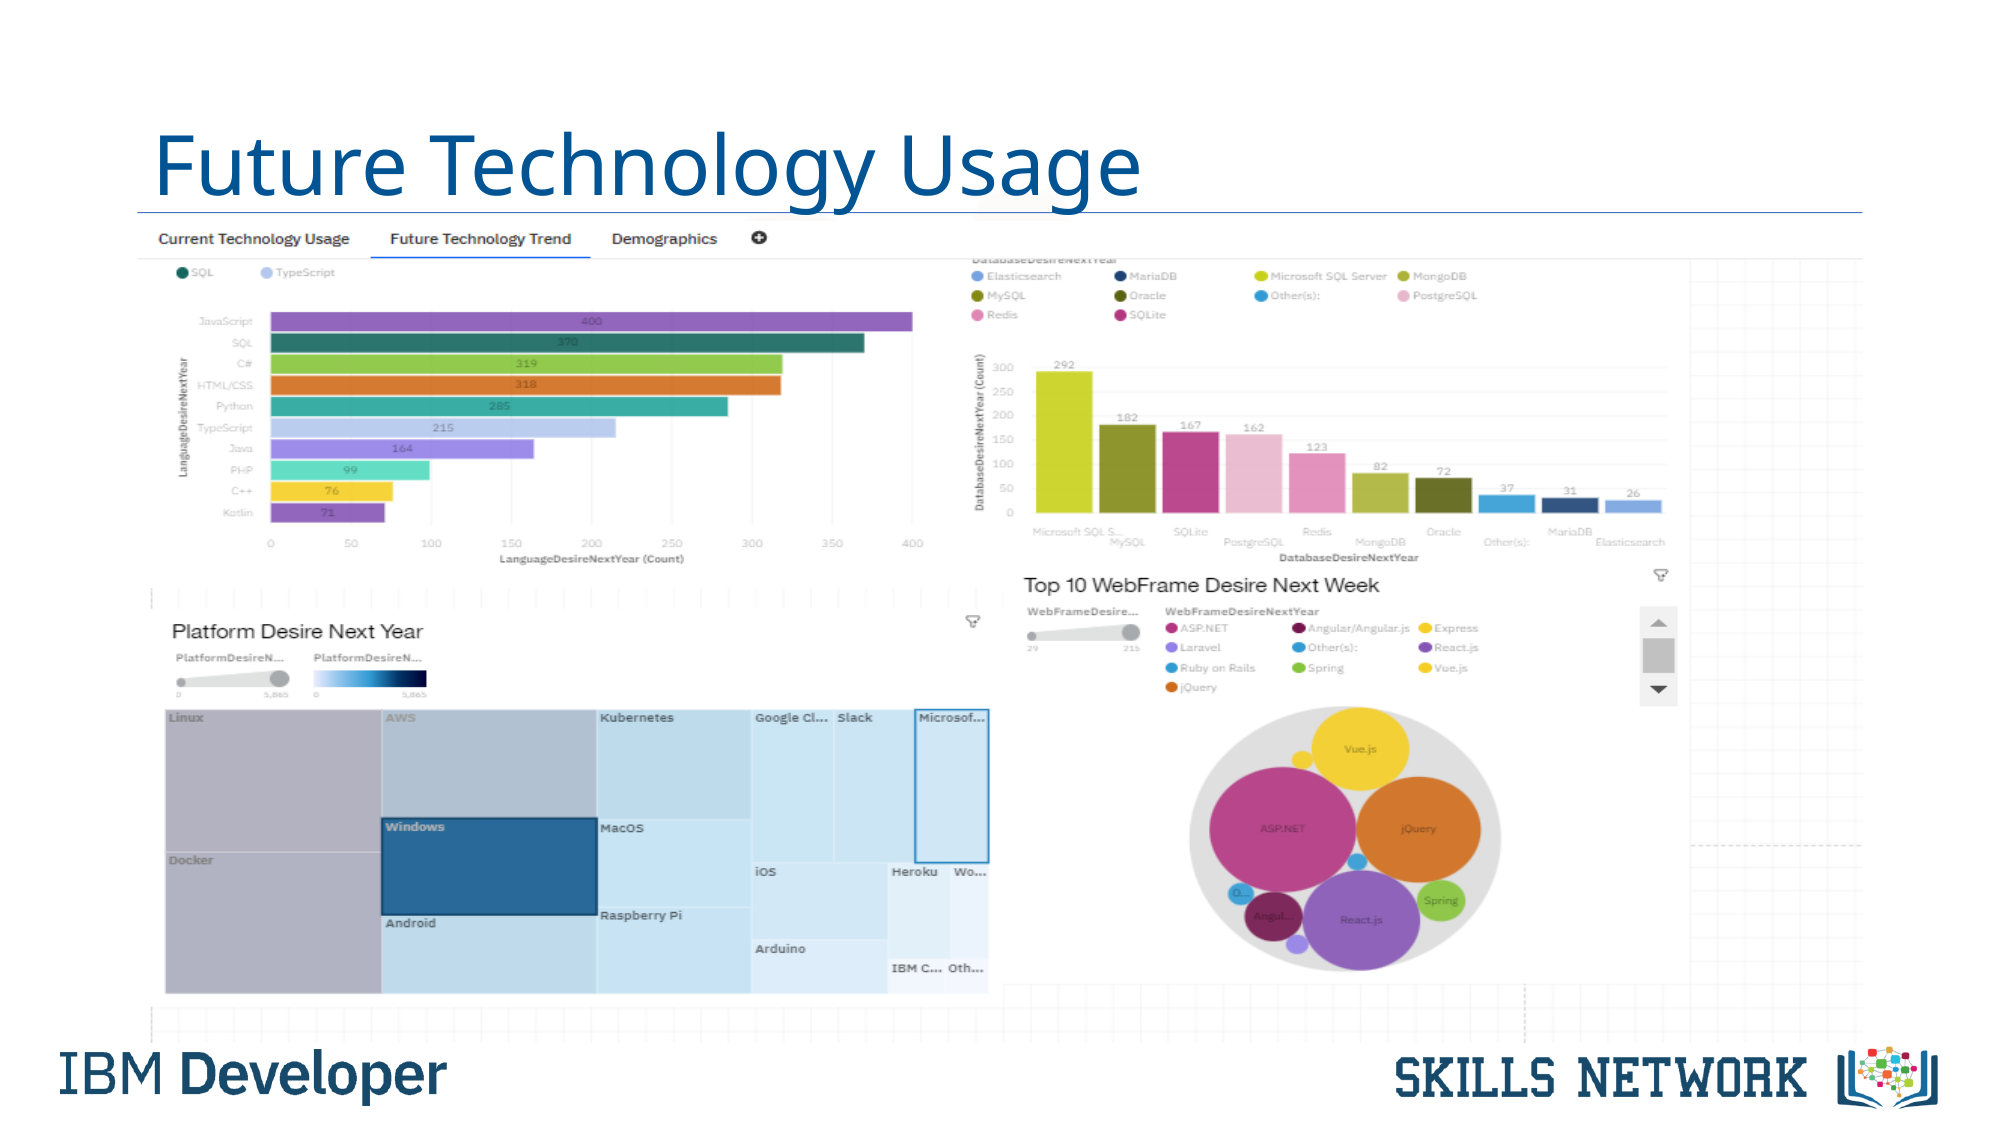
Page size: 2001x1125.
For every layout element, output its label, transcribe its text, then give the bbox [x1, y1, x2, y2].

picture [55, 1045, 459, 1108]
picture [1390, 1045, 1945, 1111]
picture [115, 221, 1863, 1044]
title Future Technology Usage [137, 59, 1863, 221]
